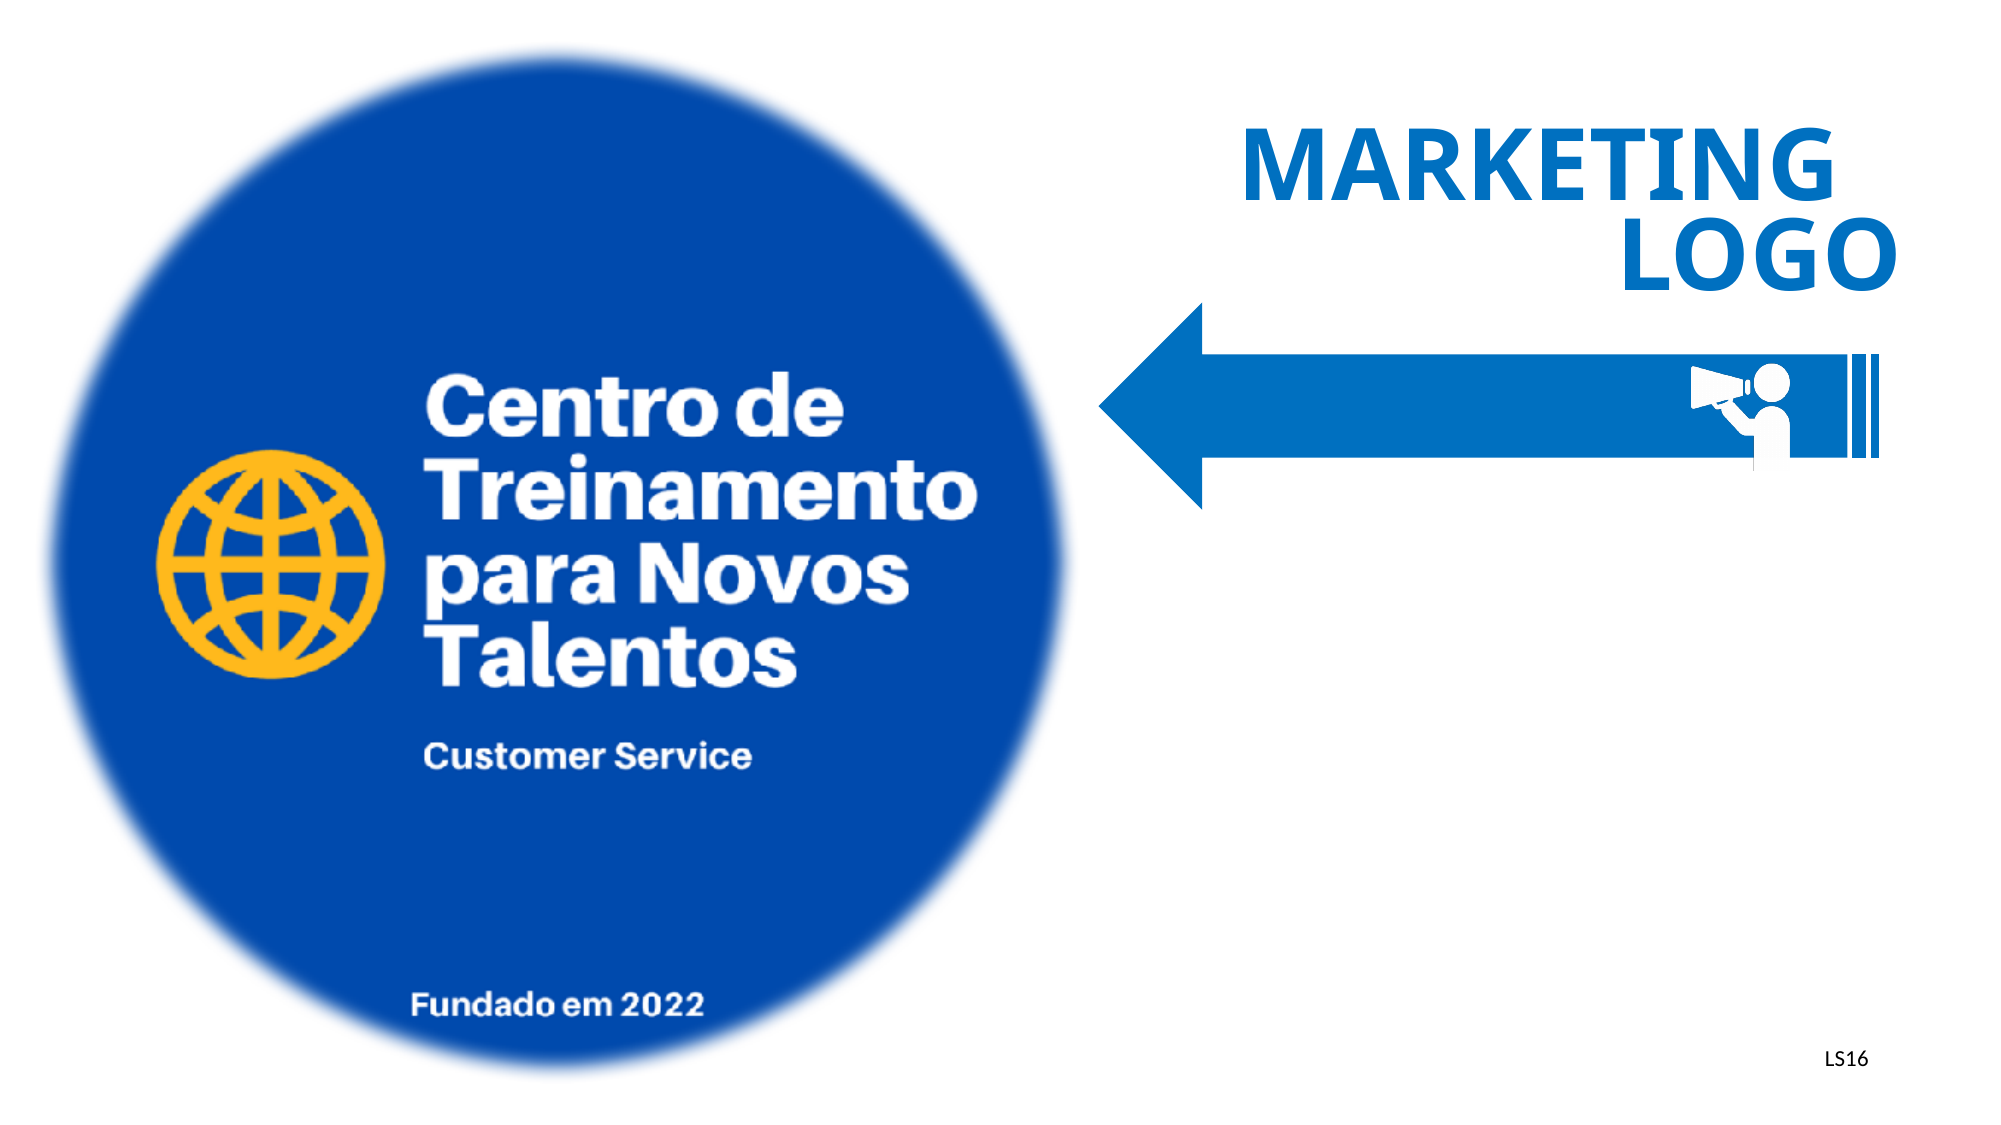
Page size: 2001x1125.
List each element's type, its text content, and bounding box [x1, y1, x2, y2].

title MARKETING [1080, 59, 2000, 149]
text_box [1871, 354, 1879, 458]
text_box [1098, 302, 1670, 510]
picture [1670, 342, 1811, 492]
text_box [1811, 354, 1848, 458]
text_box LOGO [1080, 149, 2000, 367]
picture [35, 41, 1080, 1084]
text_box LS16 [1810, 1036, 2000, 1079]
text_box [1852, 354, 1866, 458]
